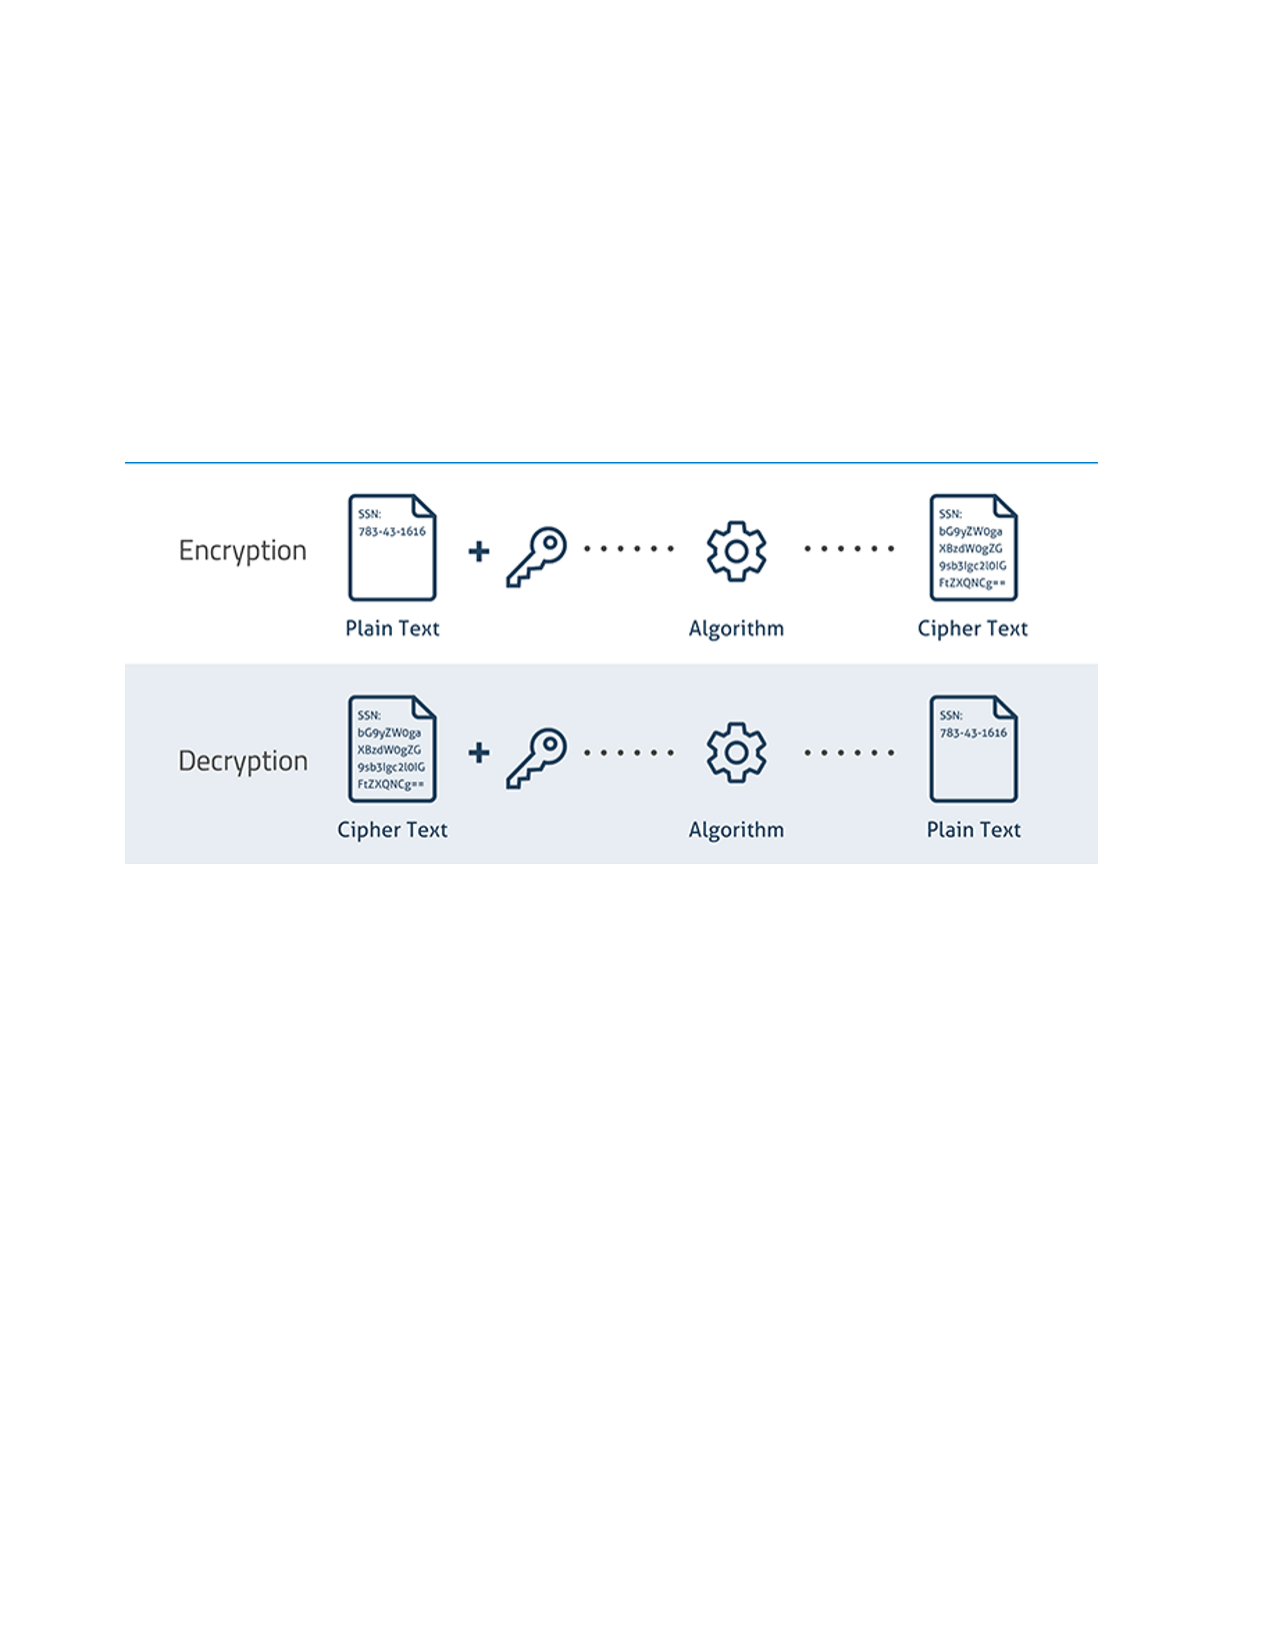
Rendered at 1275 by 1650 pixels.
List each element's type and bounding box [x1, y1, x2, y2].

picture [124, 462, 1100, 865]
